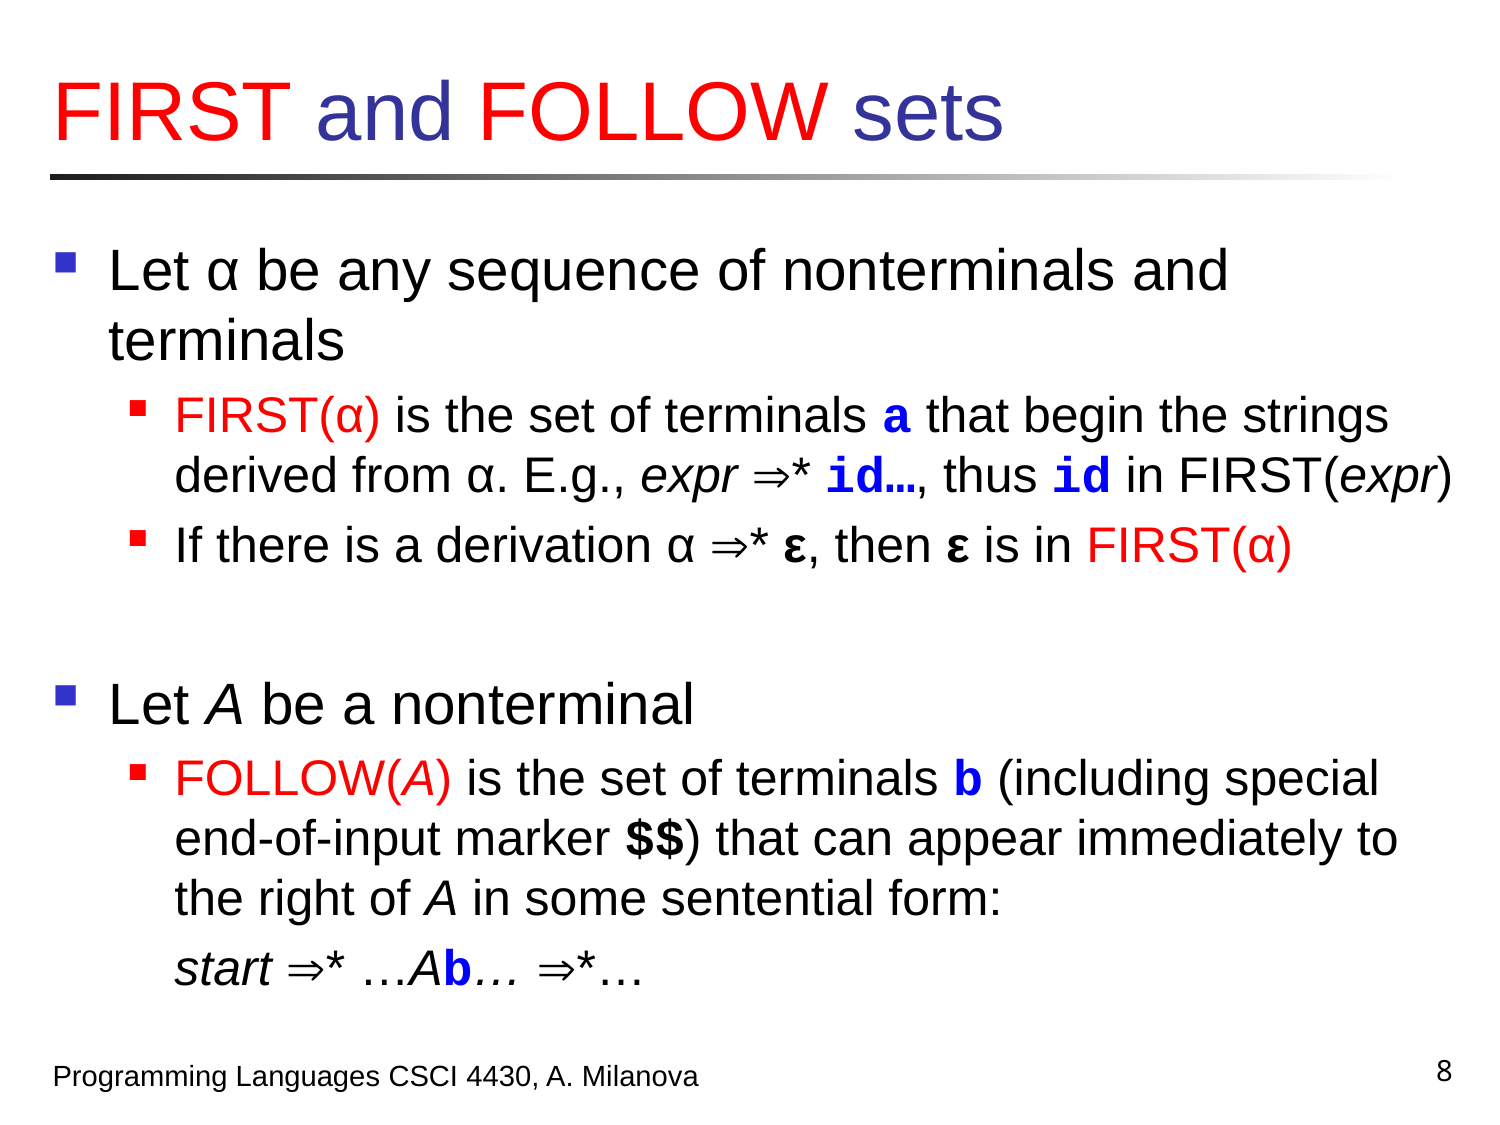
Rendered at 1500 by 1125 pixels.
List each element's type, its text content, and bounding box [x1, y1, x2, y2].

title FIRST and FOLLOW sets [37, 0, 1466, 165]
list Let α be any sequence of nonterminals and terminals FIRST(α) is the set of terminals a that begin the strings derived from α. E.g., expr * id…, thus id in FIRST(expr) If there is a derivation α * ε, then ε is in FIRST(α) Let A be a nonterminal FOLLOW(A) is the set of terminals b (including special end-of-input marker $$) that can appear immediately to the right of A in some sentential form: start * …Ab… *… [37, 224, 1488, 1038]
footer Programming Languages CSCI 4430, A. Milanova [37, 1024, 813, 1101]
slide_number 8 [1154, 1038, 1468, 1100]
